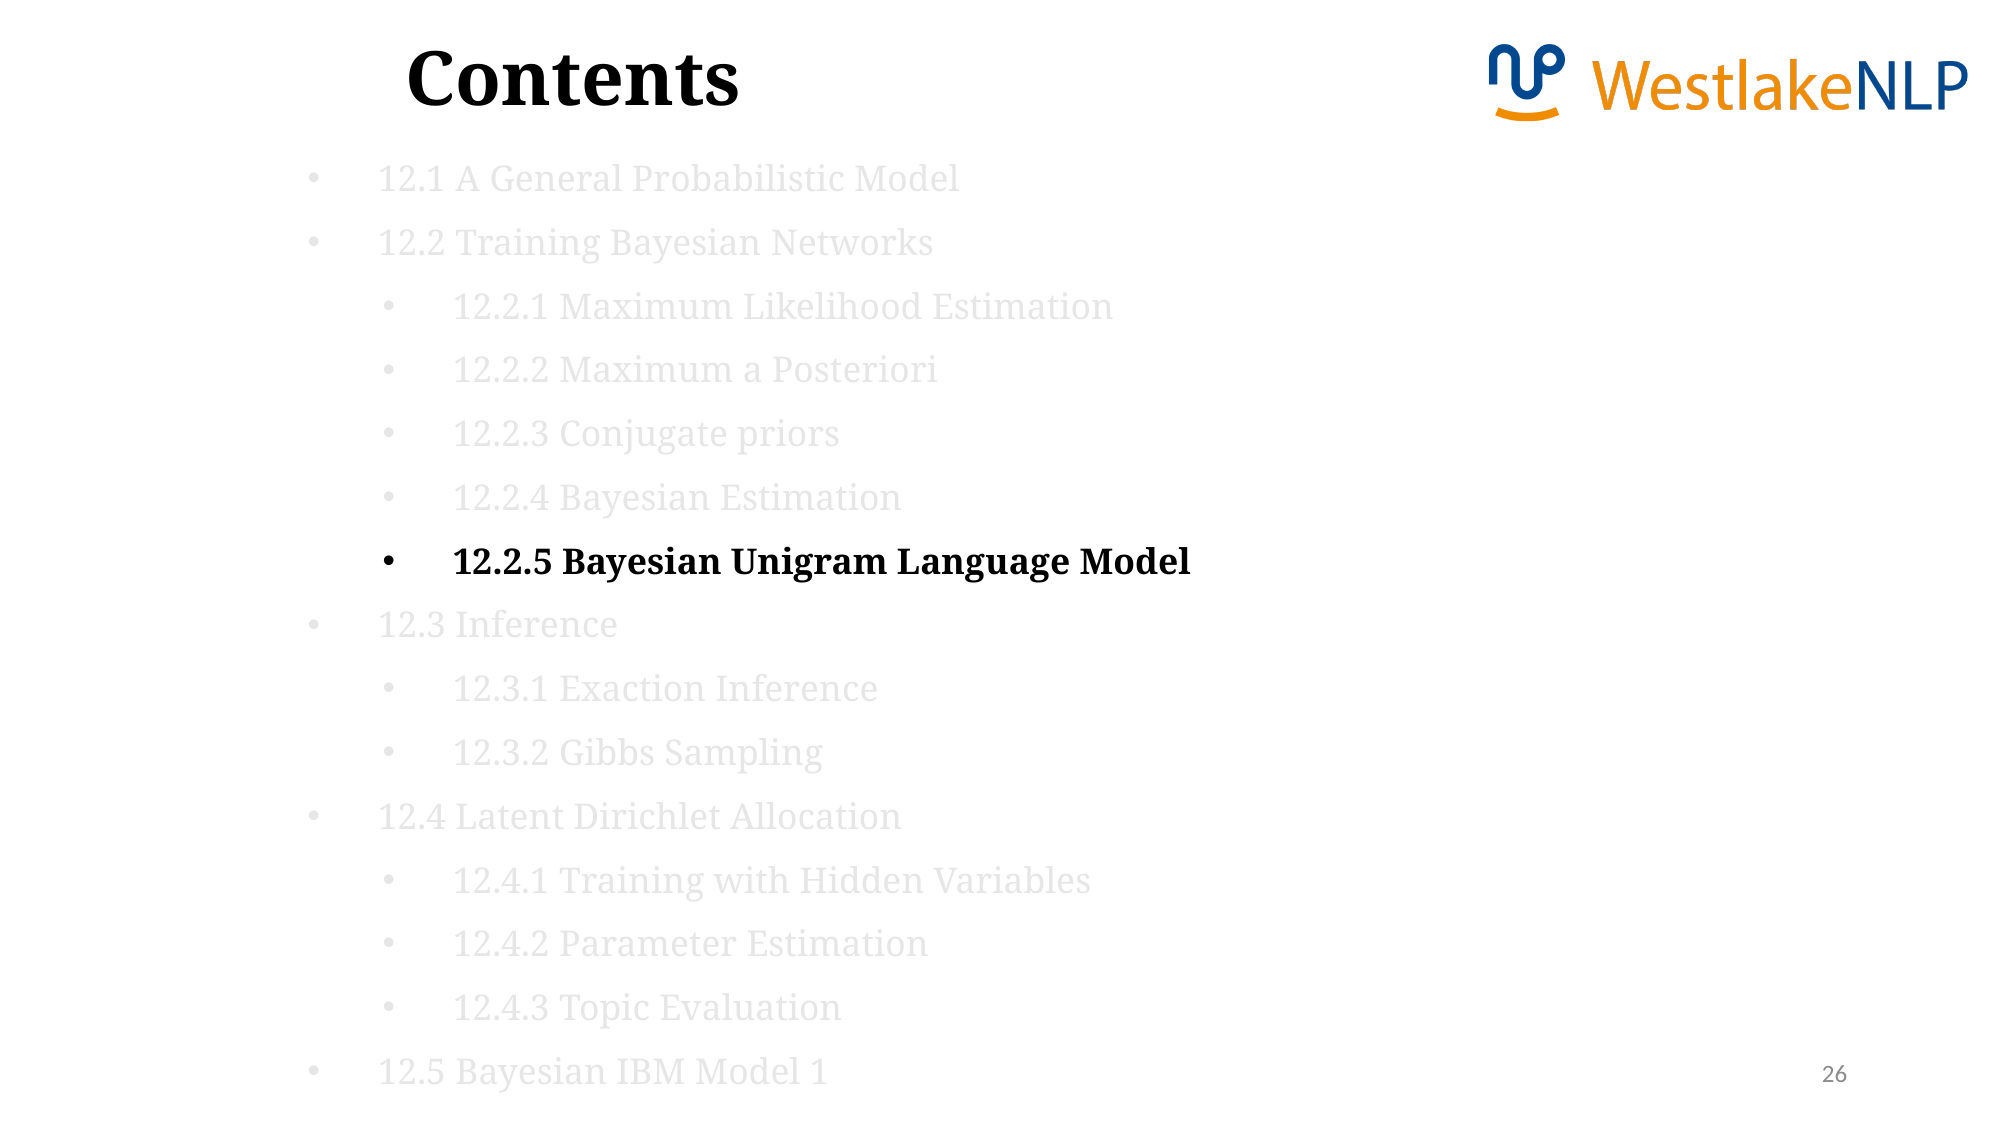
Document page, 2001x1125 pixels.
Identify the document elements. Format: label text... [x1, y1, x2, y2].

text_box Contents [390, 23, 891, 127]
picture [1459, 0, 2000, 170]
text_box 12.1 A General Probabilistic Model 12.2 Training Bayesian Networks 12.2.1 Maximum Likelihood Estimation 12.2.2 Maximum a Posteriori 12.2.3 Conjugate priors 12.2.4 Bayesian Estimation 12.2.5 Bayesian Unigram Language Model 12.3 Inference 12.3.1 Exaction Inference 12.3.2 Gibbs Sampling 12.4 Latent Dirichlet Allocation 12.4.1 Training with Hidden Variables 12.4.2 Parameter Estimation 12.4.3 Topic Evaluation 12.5 Bayesian IBM Model 1 [292, 127, 1206, 1099]
slide_number 26 [1412, 1042, 1863, 1103]
